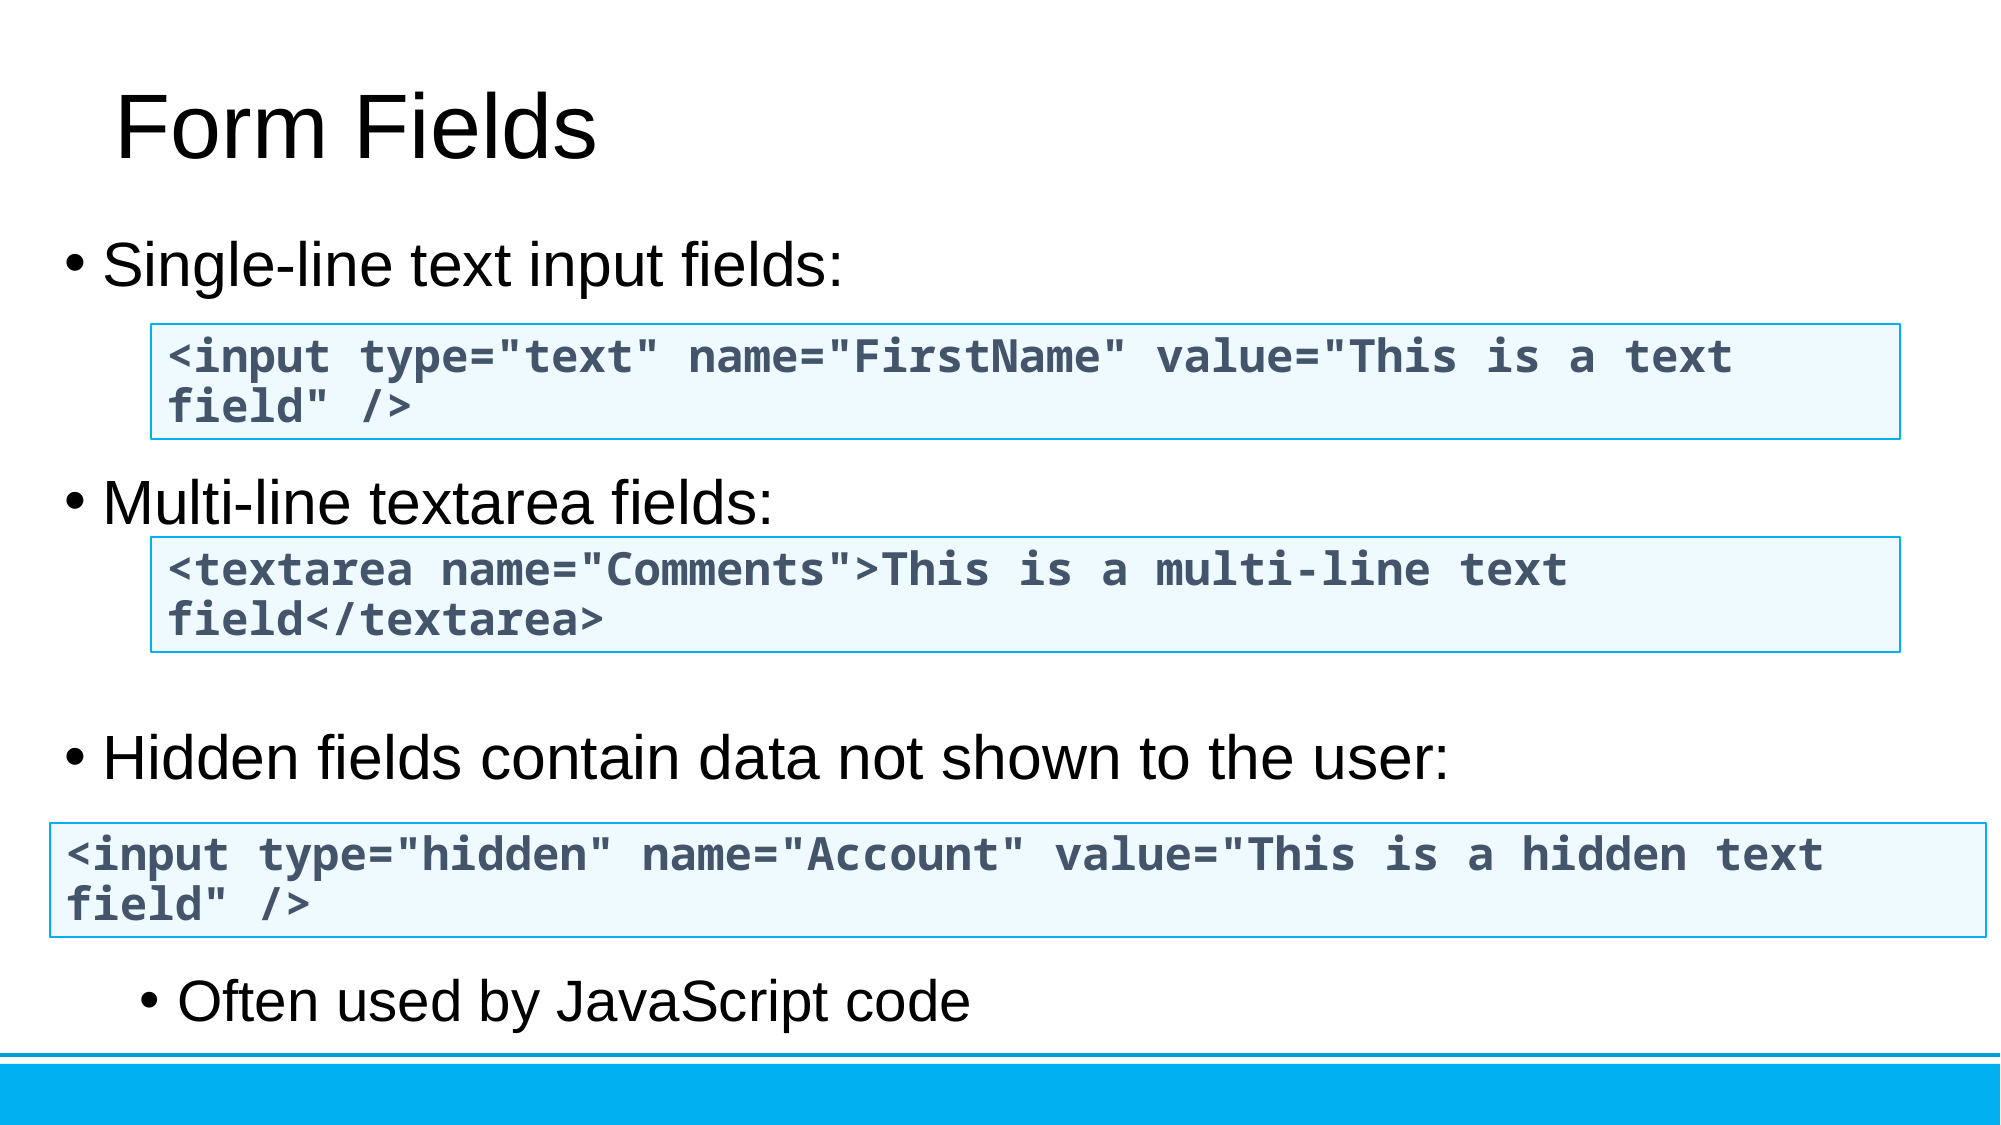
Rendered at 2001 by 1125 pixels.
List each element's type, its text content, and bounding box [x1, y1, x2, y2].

text_box <input type="hidden" name="Account" value="This is a hidden text field" /> [49, 822, 1987, 938]
text_box <textarea name="Comments">This is a multi-line text field</textarea> [151, 537, 1900, 653]
text_box <input type="text" name="FirstName" value="This is a text field" /> [151, 324, 1900, 439]
list Single-line text input fields: Multi-line textarea fields: Hidden fields contain data not shown to the user: Often used by JavaScript code [50, 224, 2000, 1075]
title Form Fields [99, 72, 1900, 188]
